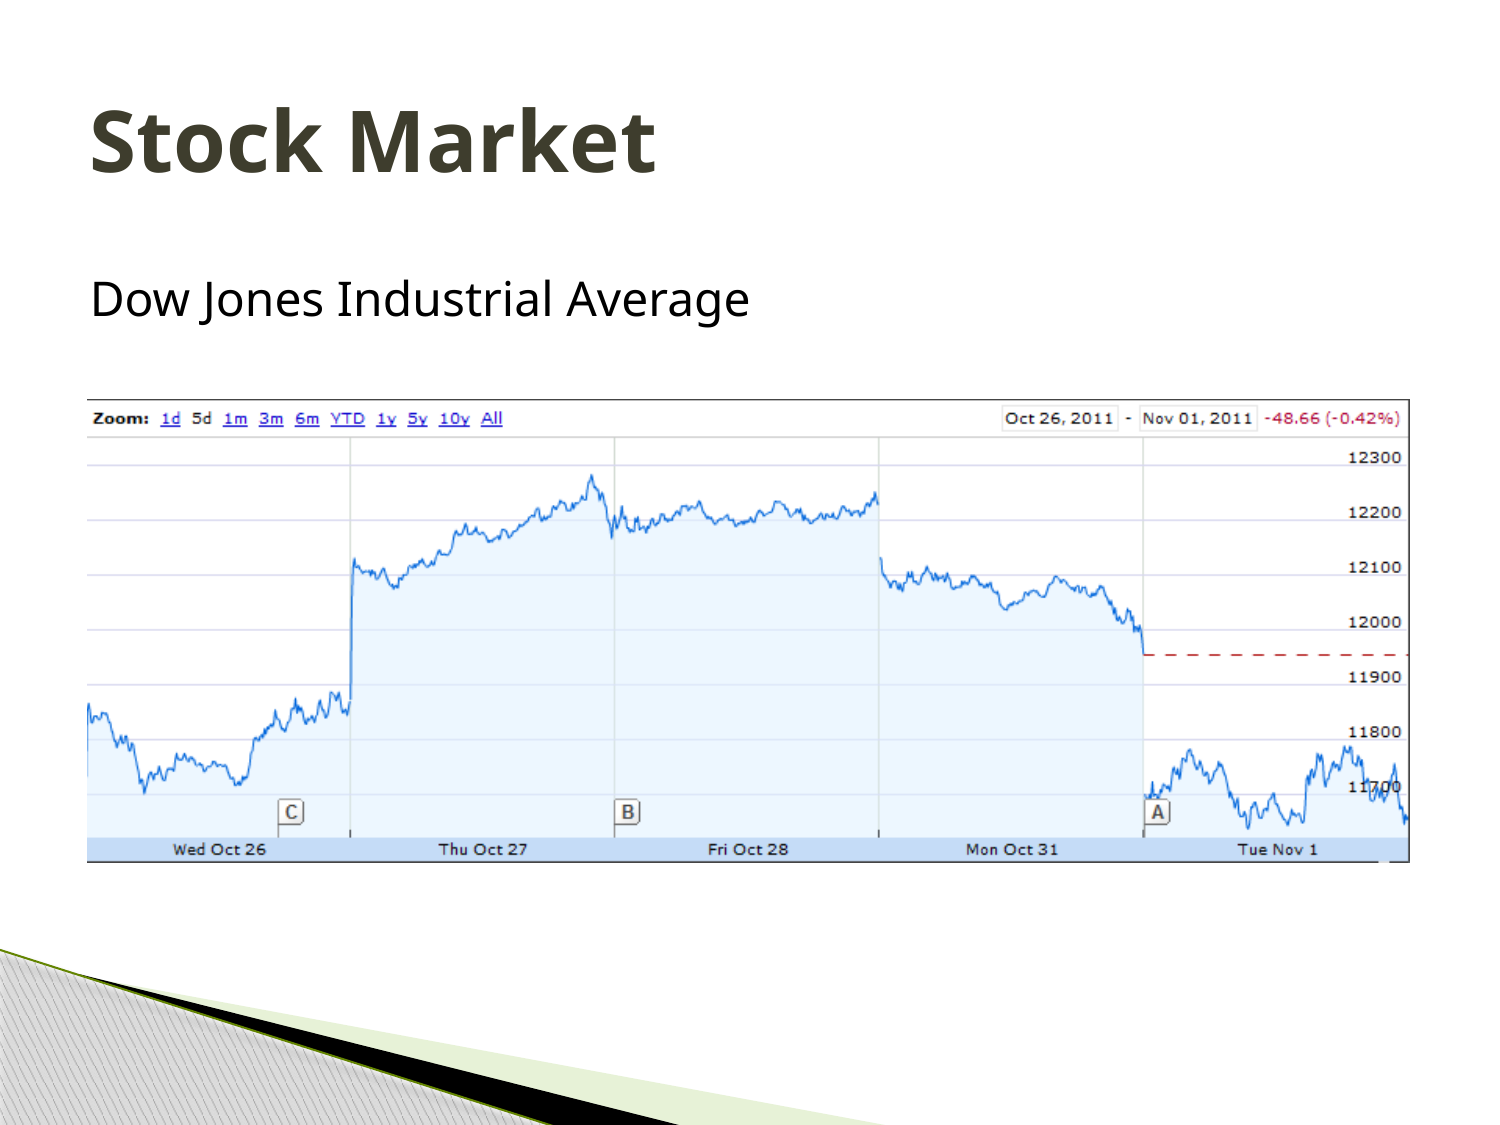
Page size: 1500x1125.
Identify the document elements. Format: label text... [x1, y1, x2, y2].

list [87, 399, 1410, 863]
title Stock Market [75, 45, 1425, 233]
text_box Dow Jones Industrial Average [74, 261, 963, 334]
